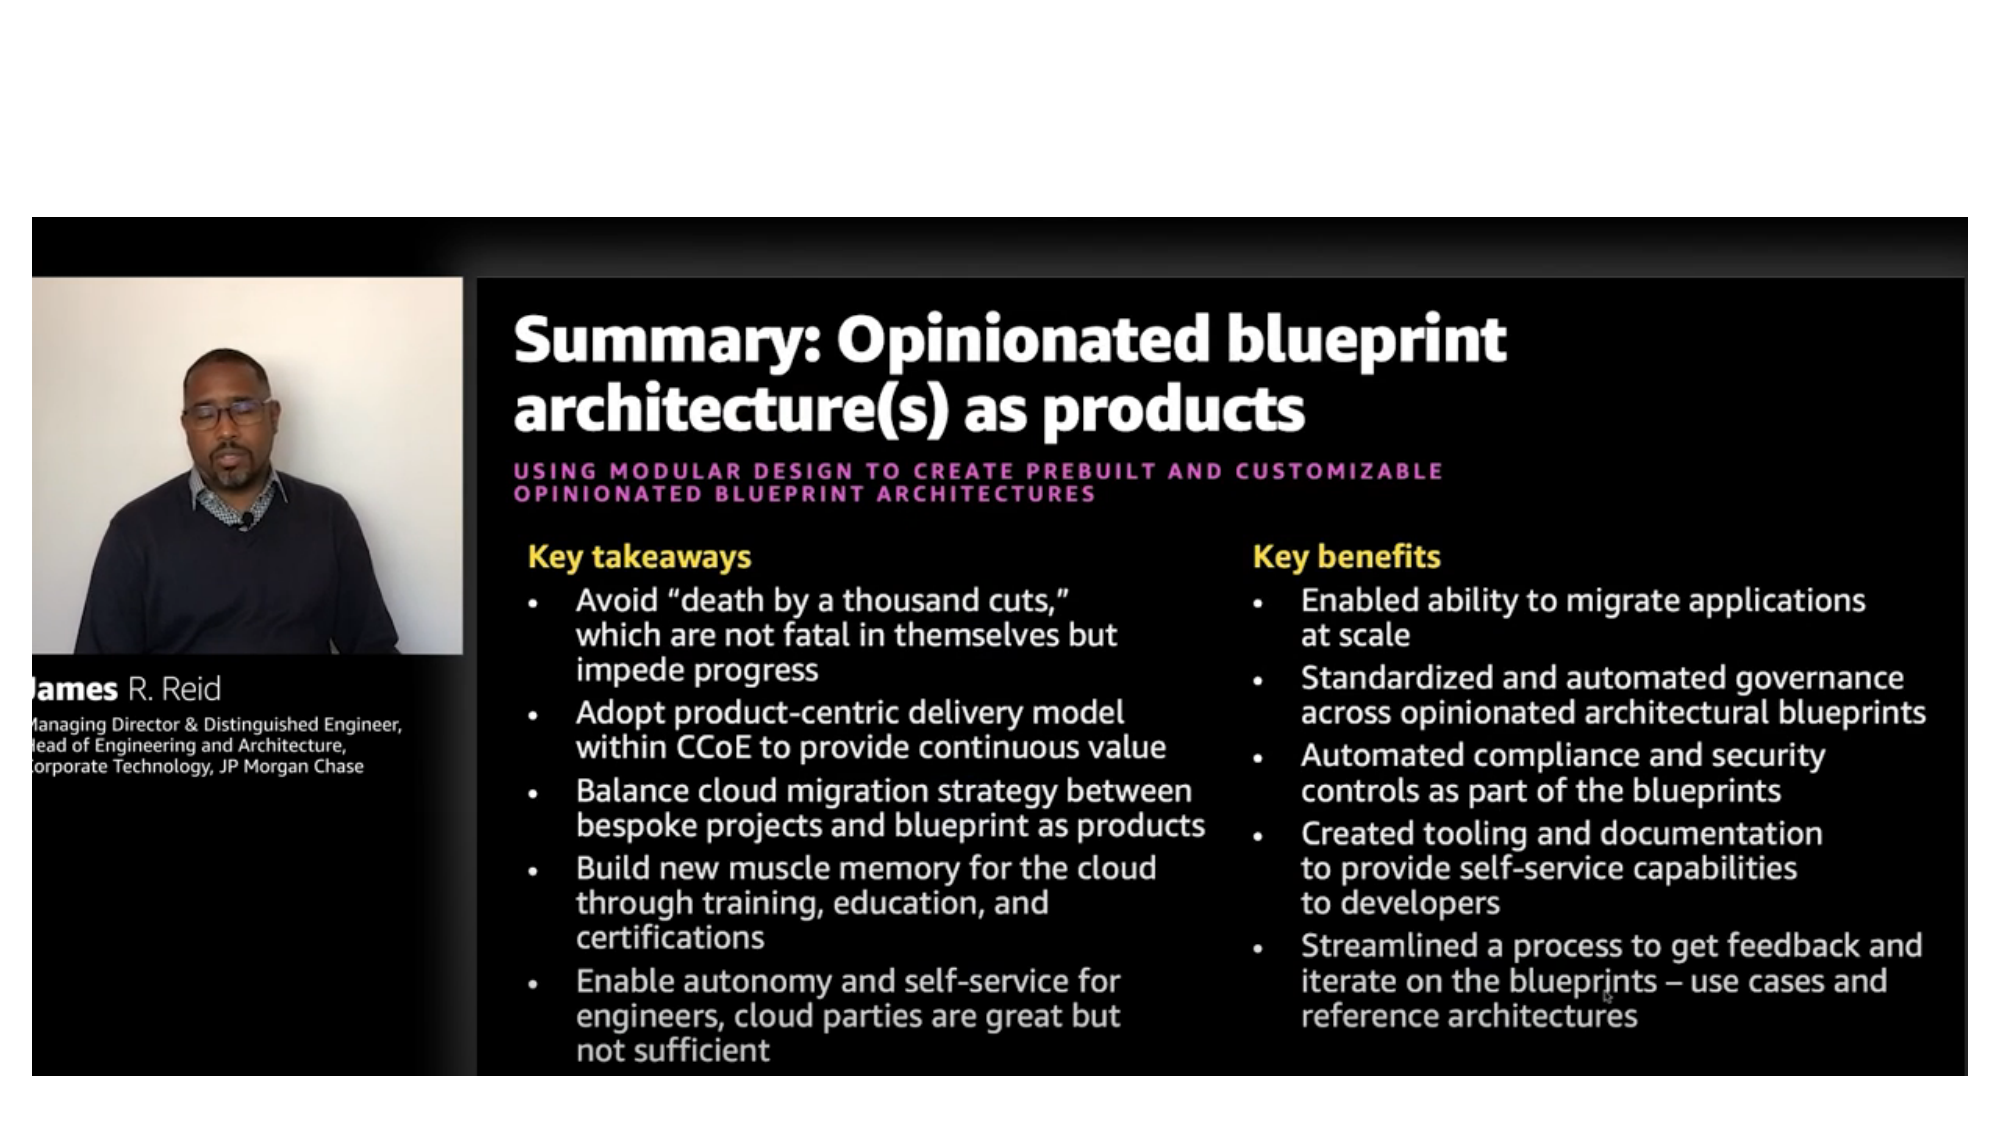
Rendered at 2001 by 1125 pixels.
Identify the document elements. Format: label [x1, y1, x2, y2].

picture [31, 217, 1968, 1076]
